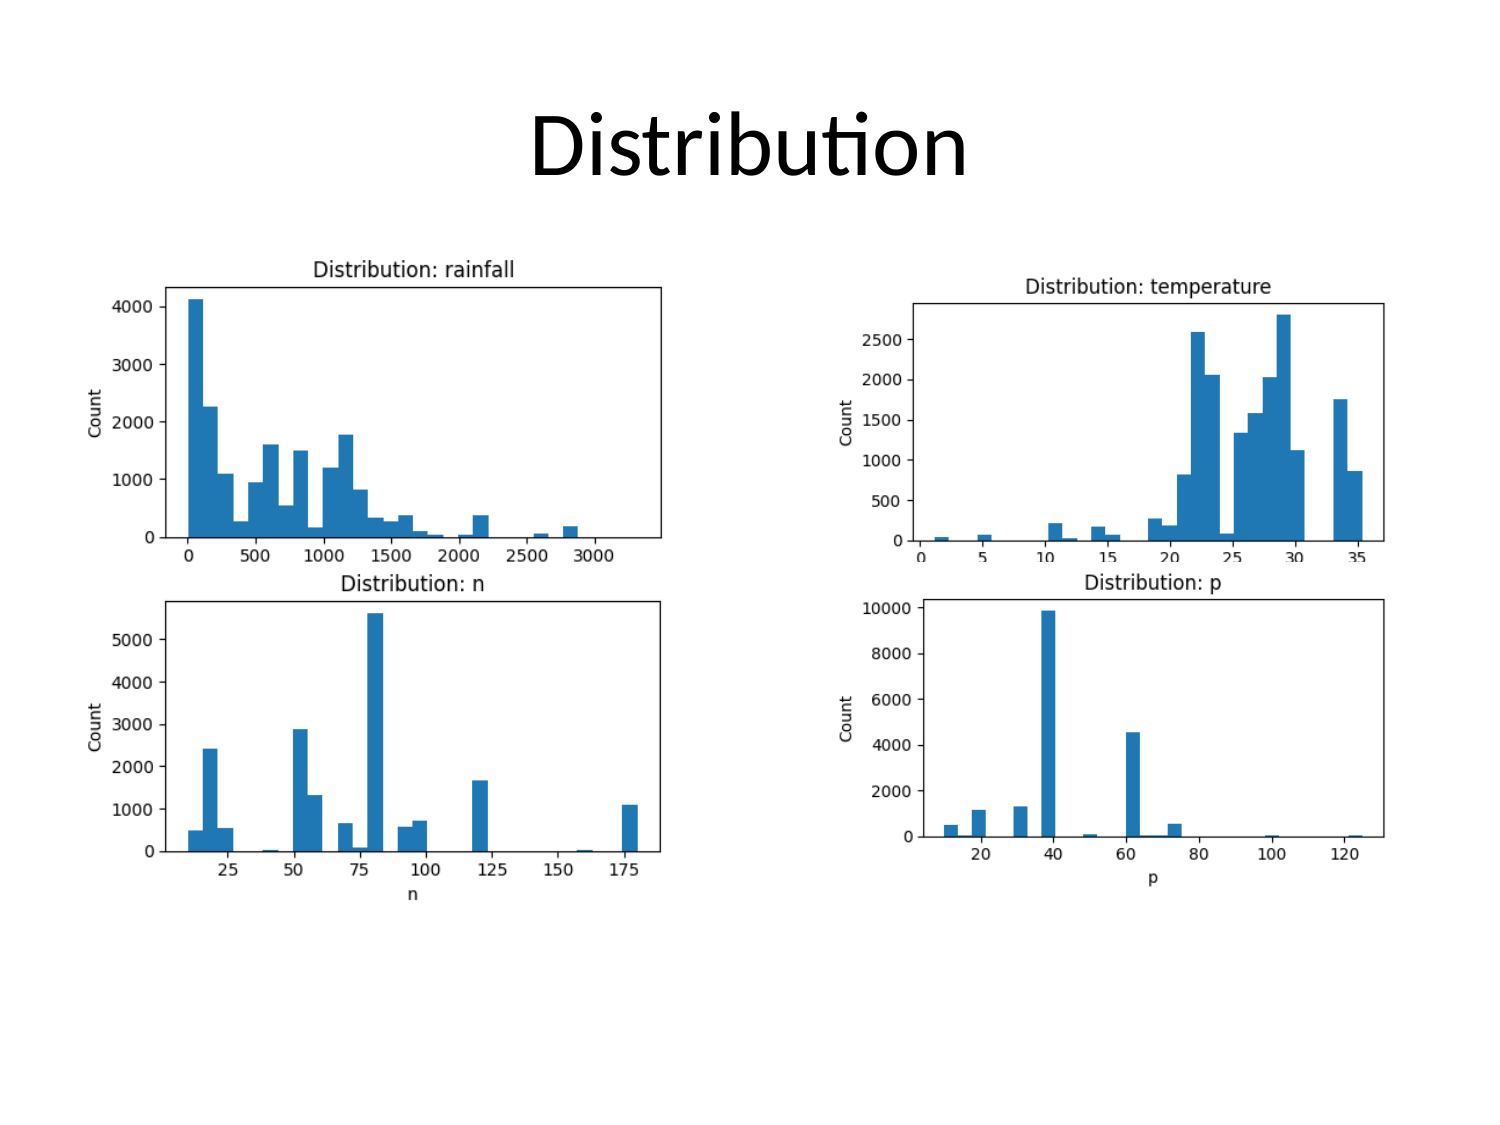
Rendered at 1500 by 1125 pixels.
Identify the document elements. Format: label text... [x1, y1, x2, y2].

picture [827, 266, 1395, 899]
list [74, 248, 673, 562]
title Distribution [75, 45, 1425, 233]
picture [74, 562, 672, 916]
